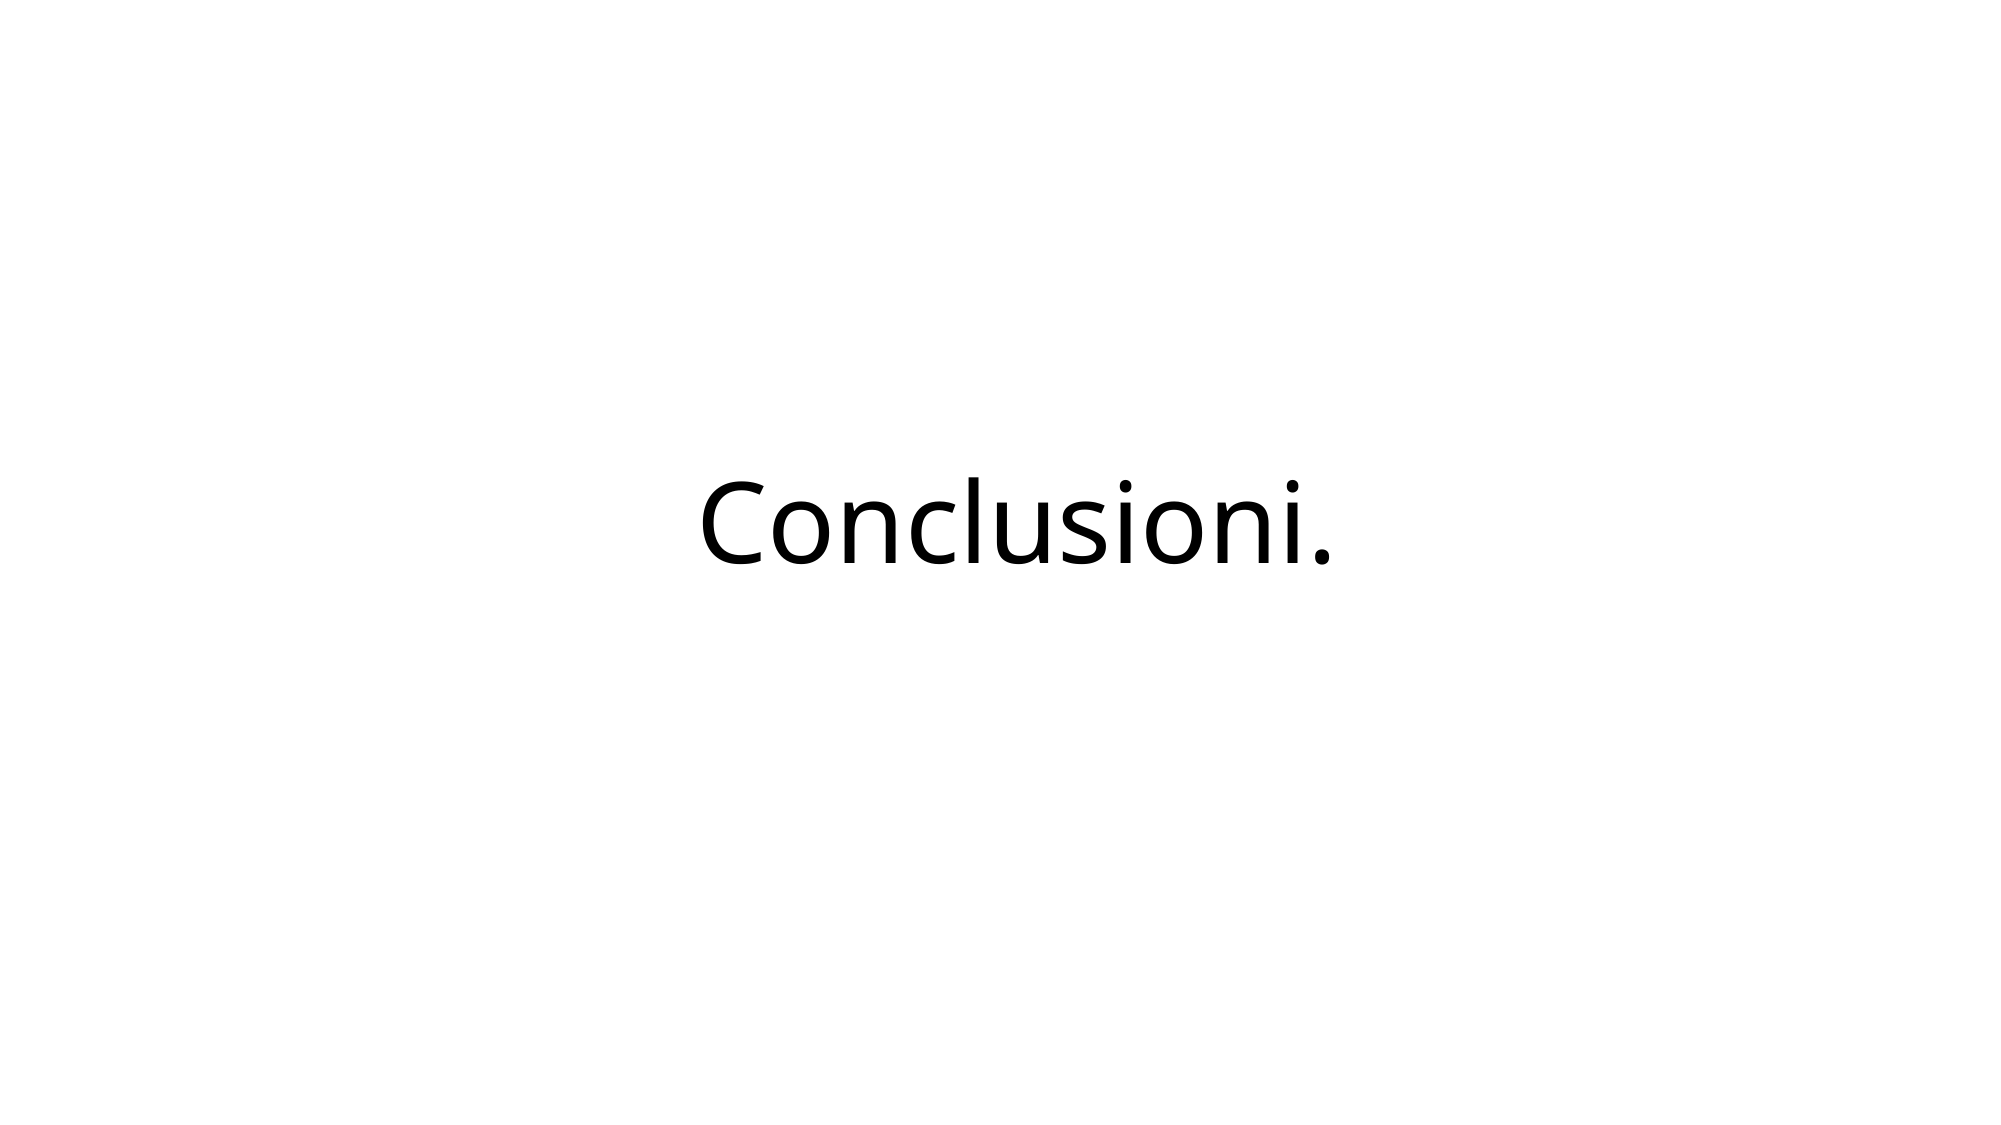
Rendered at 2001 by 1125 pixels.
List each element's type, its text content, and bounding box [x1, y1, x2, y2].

title Conclusioni. [681, 418, 1369, 636]
